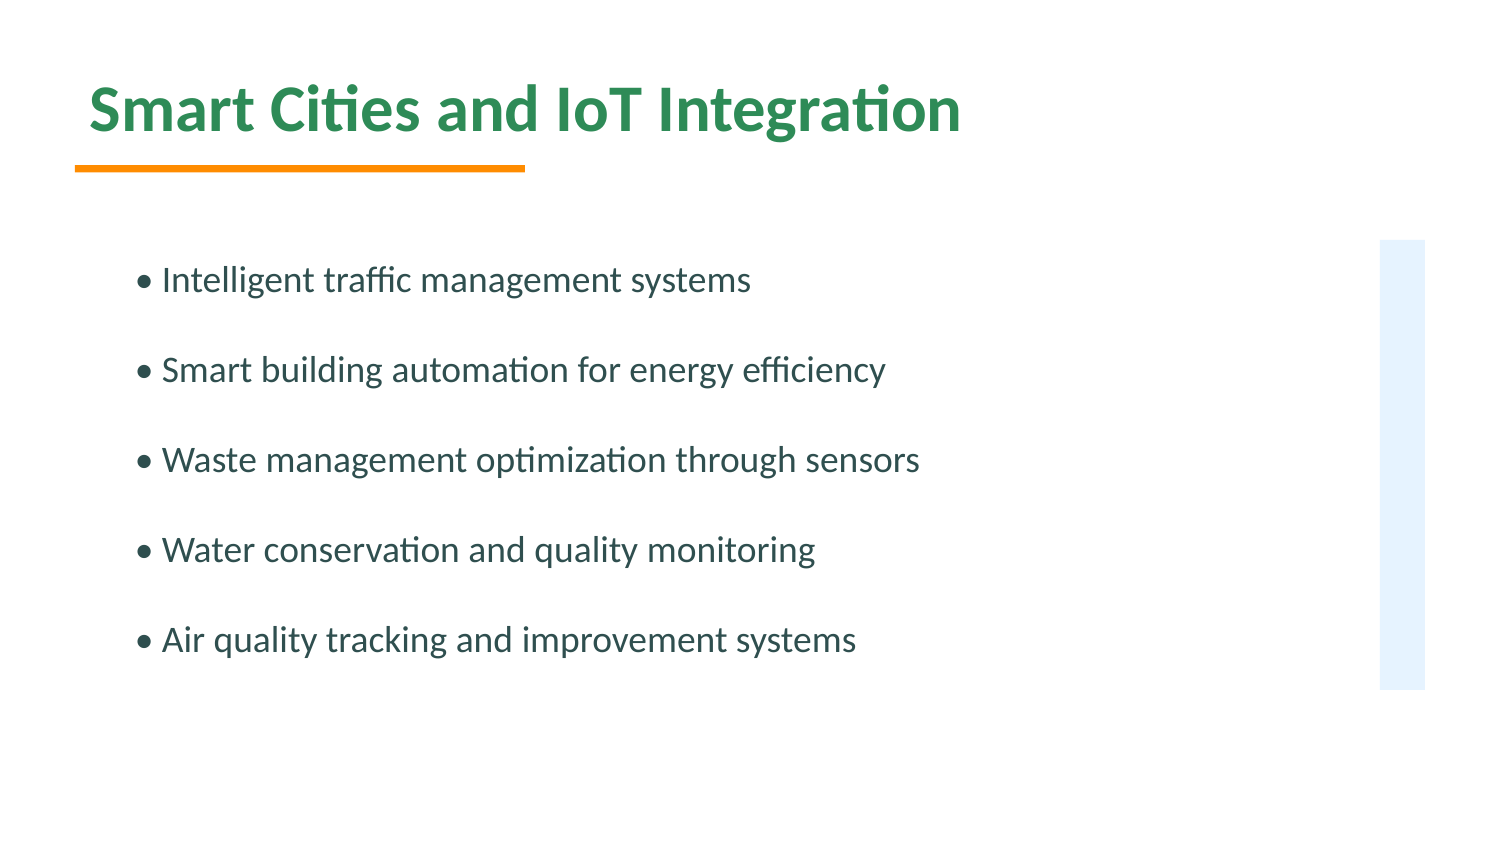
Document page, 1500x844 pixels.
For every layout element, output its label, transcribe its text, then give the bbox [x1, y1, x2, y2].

text_box [1379, 239, 1425, 690]
text_box • Waste management optimization through sensors [119, 419, 1379, 495]
text_box • Intelligent traffic management systems [119, 239, 1379, 315]
text_box Smart Cities and IoT Integration [74, 44, 1425, 165]
text_box • Water conservation and quality monitoring [119, 509, 1379, 585]
text_box • Air quality tracking and improvement systems [119, 599, 1379, 675]
text_box [74, 165, 525, 173]
text_box • Smart building automation for energy efficiency [119, 329, 1379, 405]
